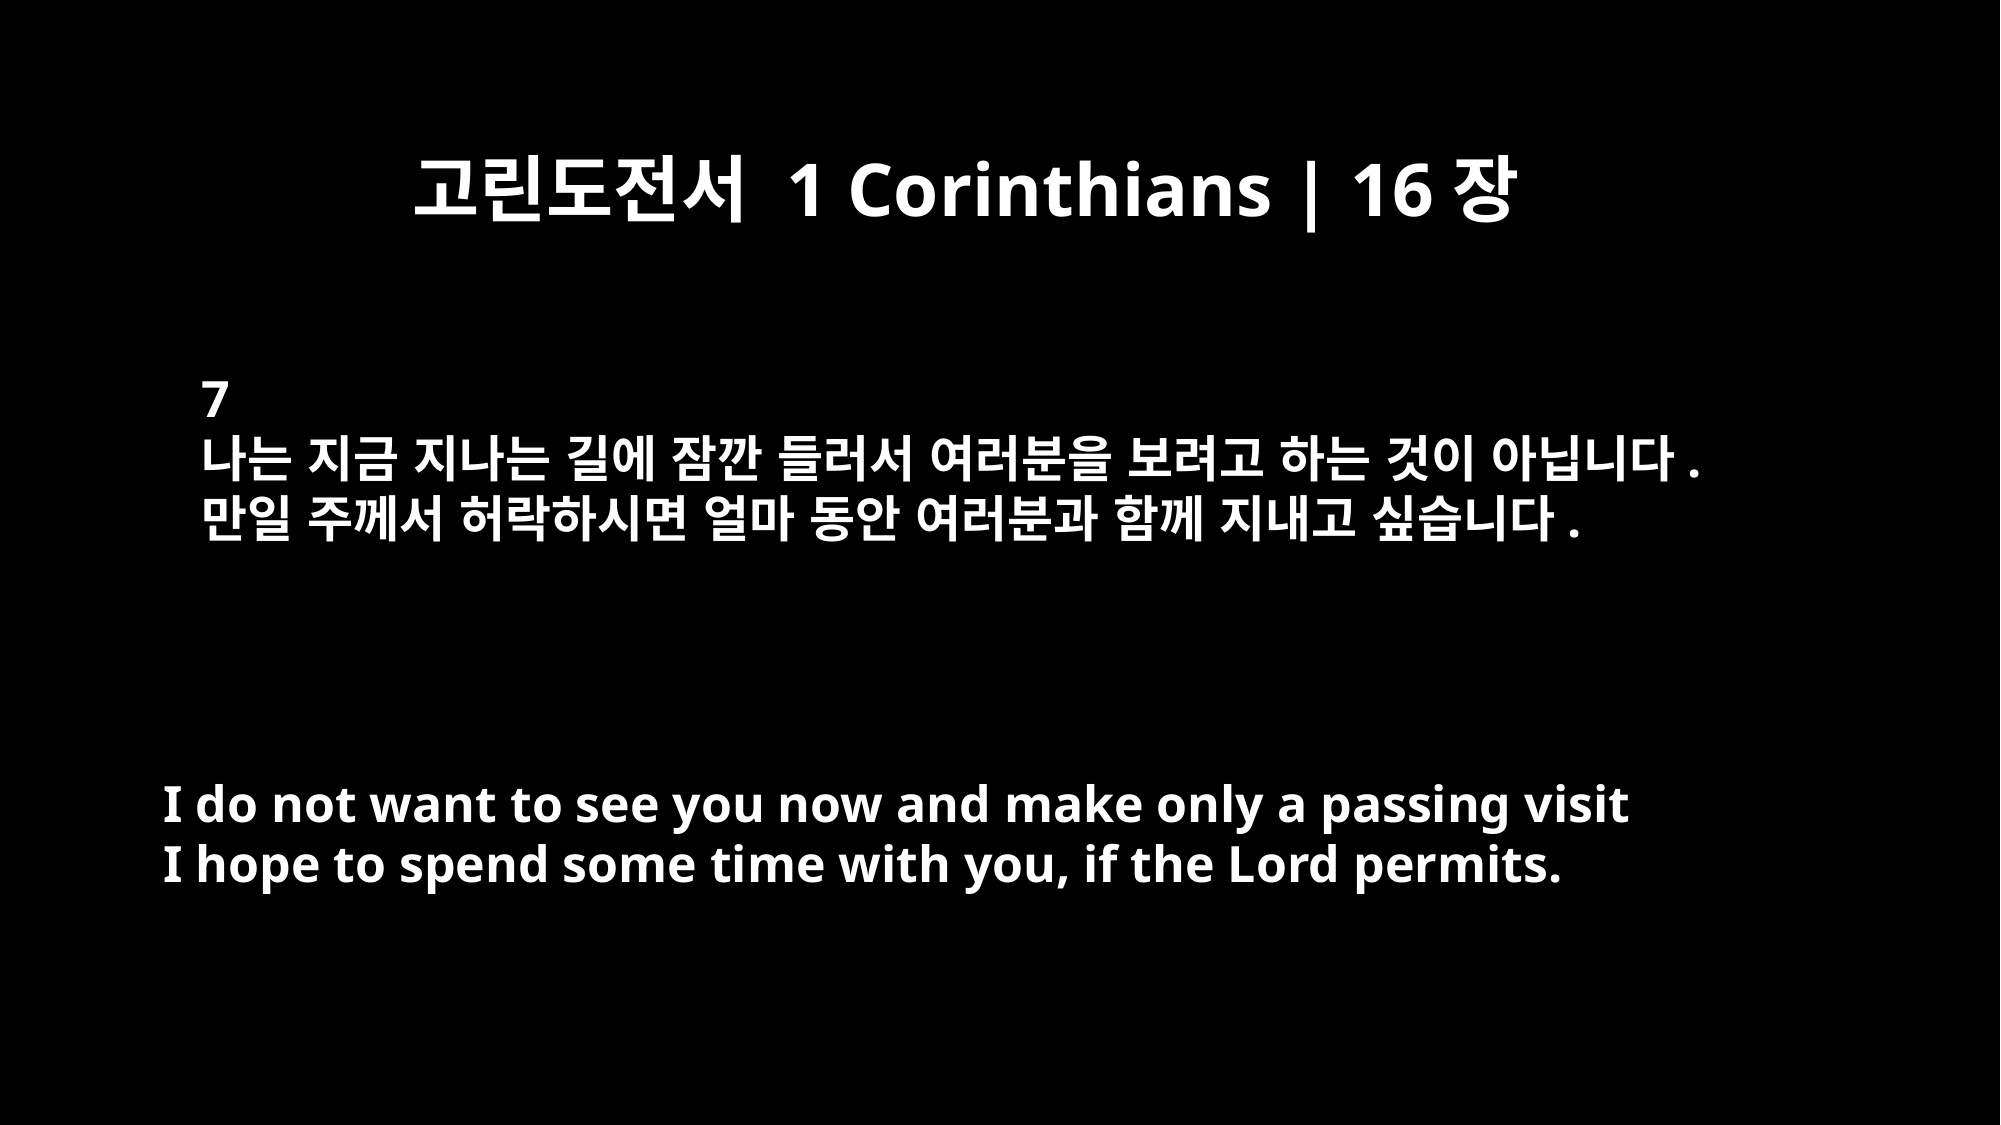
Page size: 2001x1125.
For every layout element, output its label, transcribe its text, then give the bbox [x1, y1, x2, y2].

text_box 7 나는 지금 지나는 길에 잠깐 들러서 여러분을 보려고 하는 것이 아닙니다. 만일 주께서 허락하시면 얼마 동안 여러분과 함께 지내고 싶습니다. [186, 359, 1730, 555]
text_box I do not want to see you now and make only a passing visit I hope to spend some time with you, if the Lord permits. [148, 764, 1659, 900]
text_box 고린도전서 1 Corinthians | 16장 [397, 136, 1535, 239]
